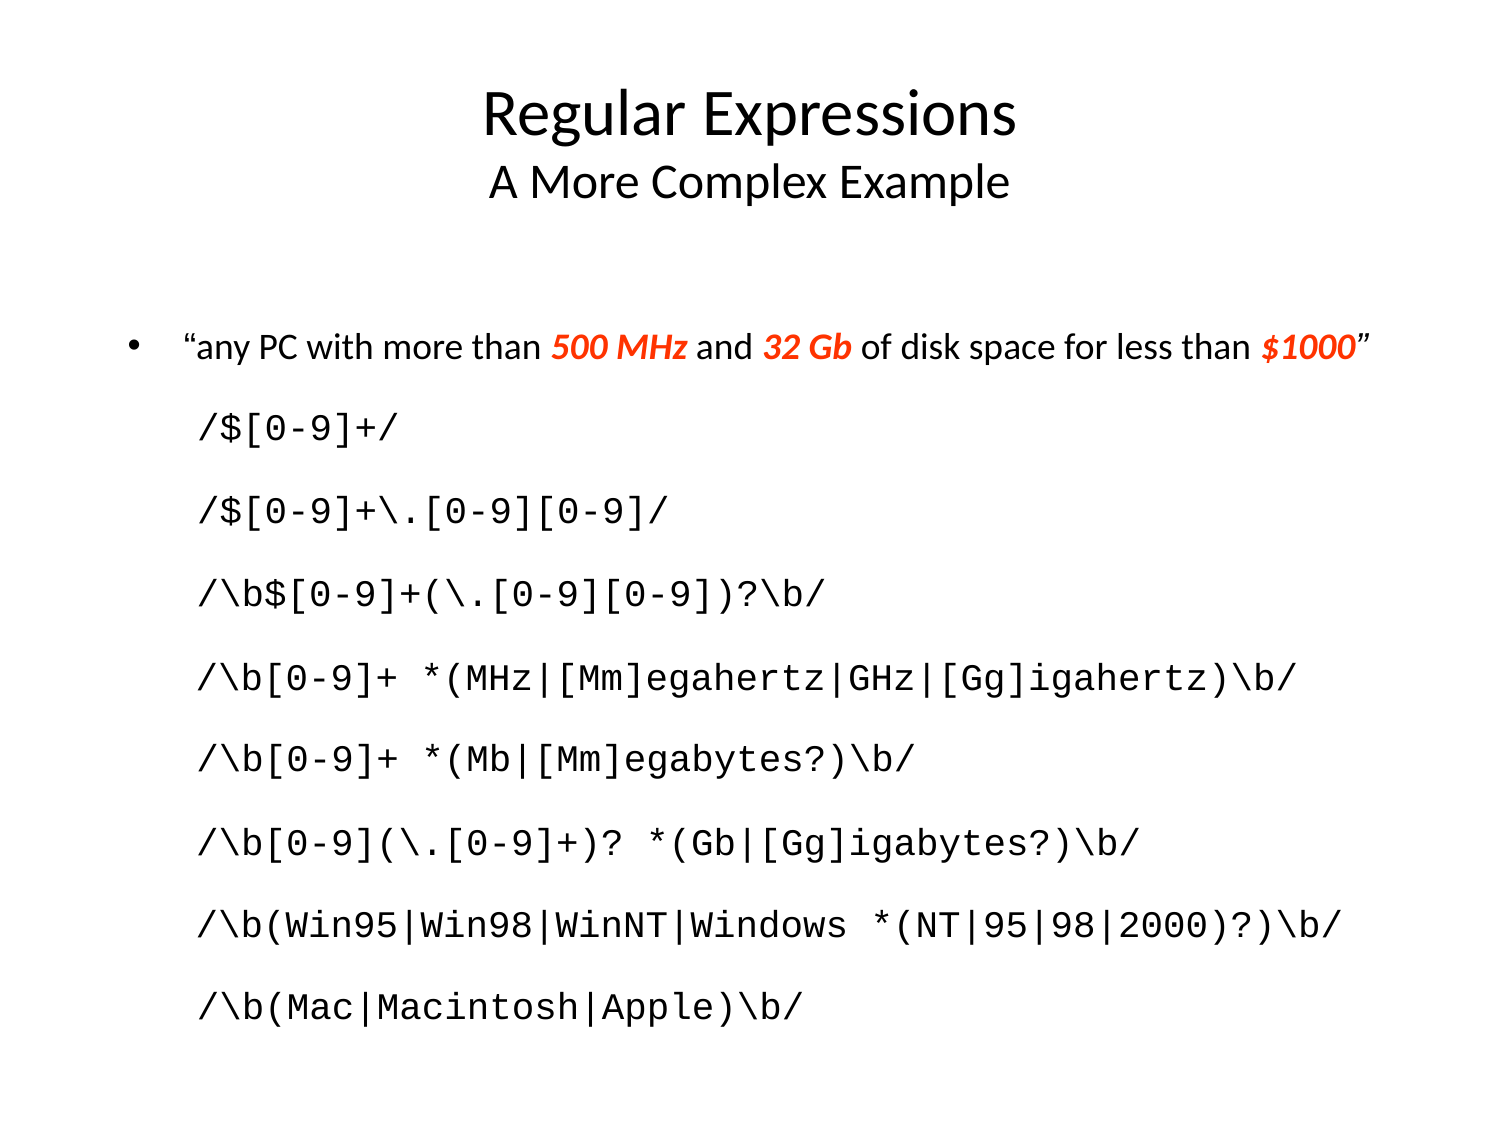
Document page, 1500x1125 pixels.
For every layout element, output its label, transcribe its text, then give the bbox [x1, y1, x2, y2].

text_box /\b$[0-9]+(\.[0-9][0-9])?\b/ [181, 561, 842, 622]
title Regular Expressions A More Complex Example [75, 45, 1425, 233]
text_box /\b(Mac|Macintosh|Apple)\b/ [182, 974, 819, 1035]
text_box /\b[0-9]+ *(MHz|[Mm]egahertz|GHz|[Gg]igahertz)\b/ [180, 645, 1313, 705]
text_box /\b(Win95|Win98|WinNT|Windows *(NT|95|98|2000)?)\b/ [180, 892, 1358, 952]
text_box /\b[0-9](\.[0-9]+)? *(Gb|[Gg]igabytes?)\b/ [181, 810, 1156, 871]
text_box /$[0-9]+/ [182, 396, 415, 456]
list “any PC with more than 500 MHz and 32 Gb of disk space for less than $1000” [112, 314, 1436, 387]
text_box /\b[0-9]+ *(Mb|[Mm]egabytes?)\b/ [181, 726, 932, 787]
text_box /$[0-9]+\.[0-9][0-9]/ [182, 478, 685, 539]
